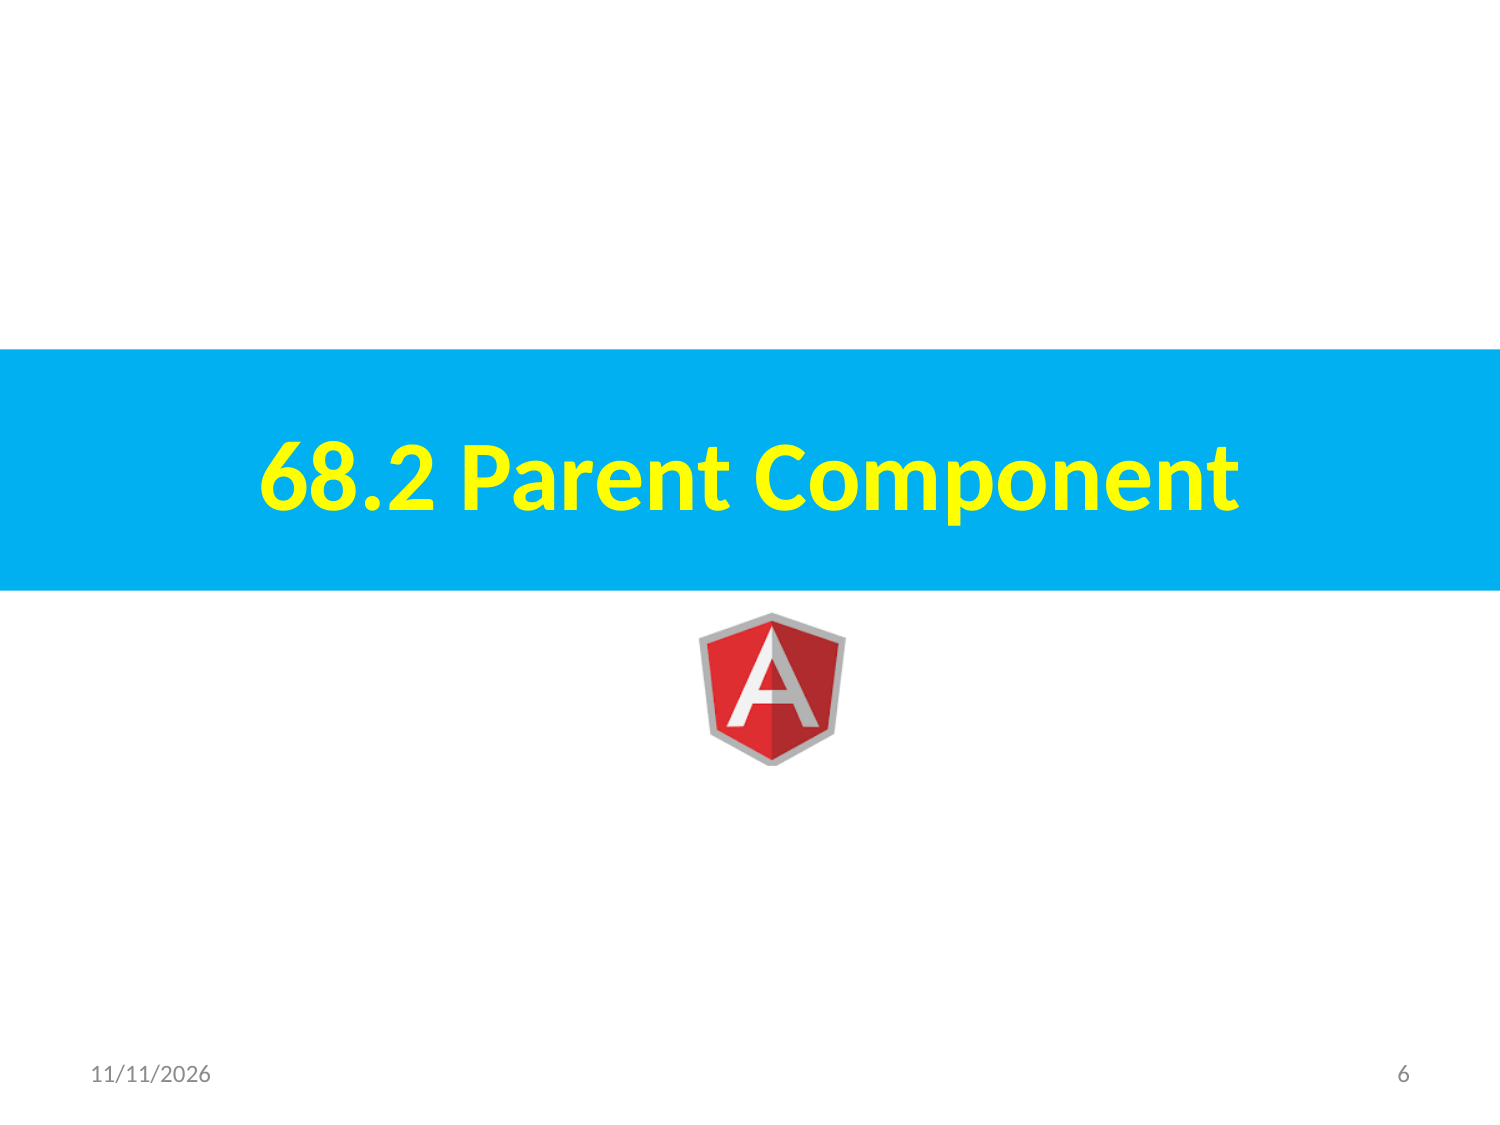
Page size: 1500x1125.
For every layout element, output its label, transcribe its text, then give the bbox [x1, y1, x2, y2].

title 68.2 Parent Component [0, 349, 1500, 591]
picture [694, 609, 846, 771]
slide_number 6 [1074, 1042, 1425, 1103]
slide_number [75, 1042, 425, 1103]
